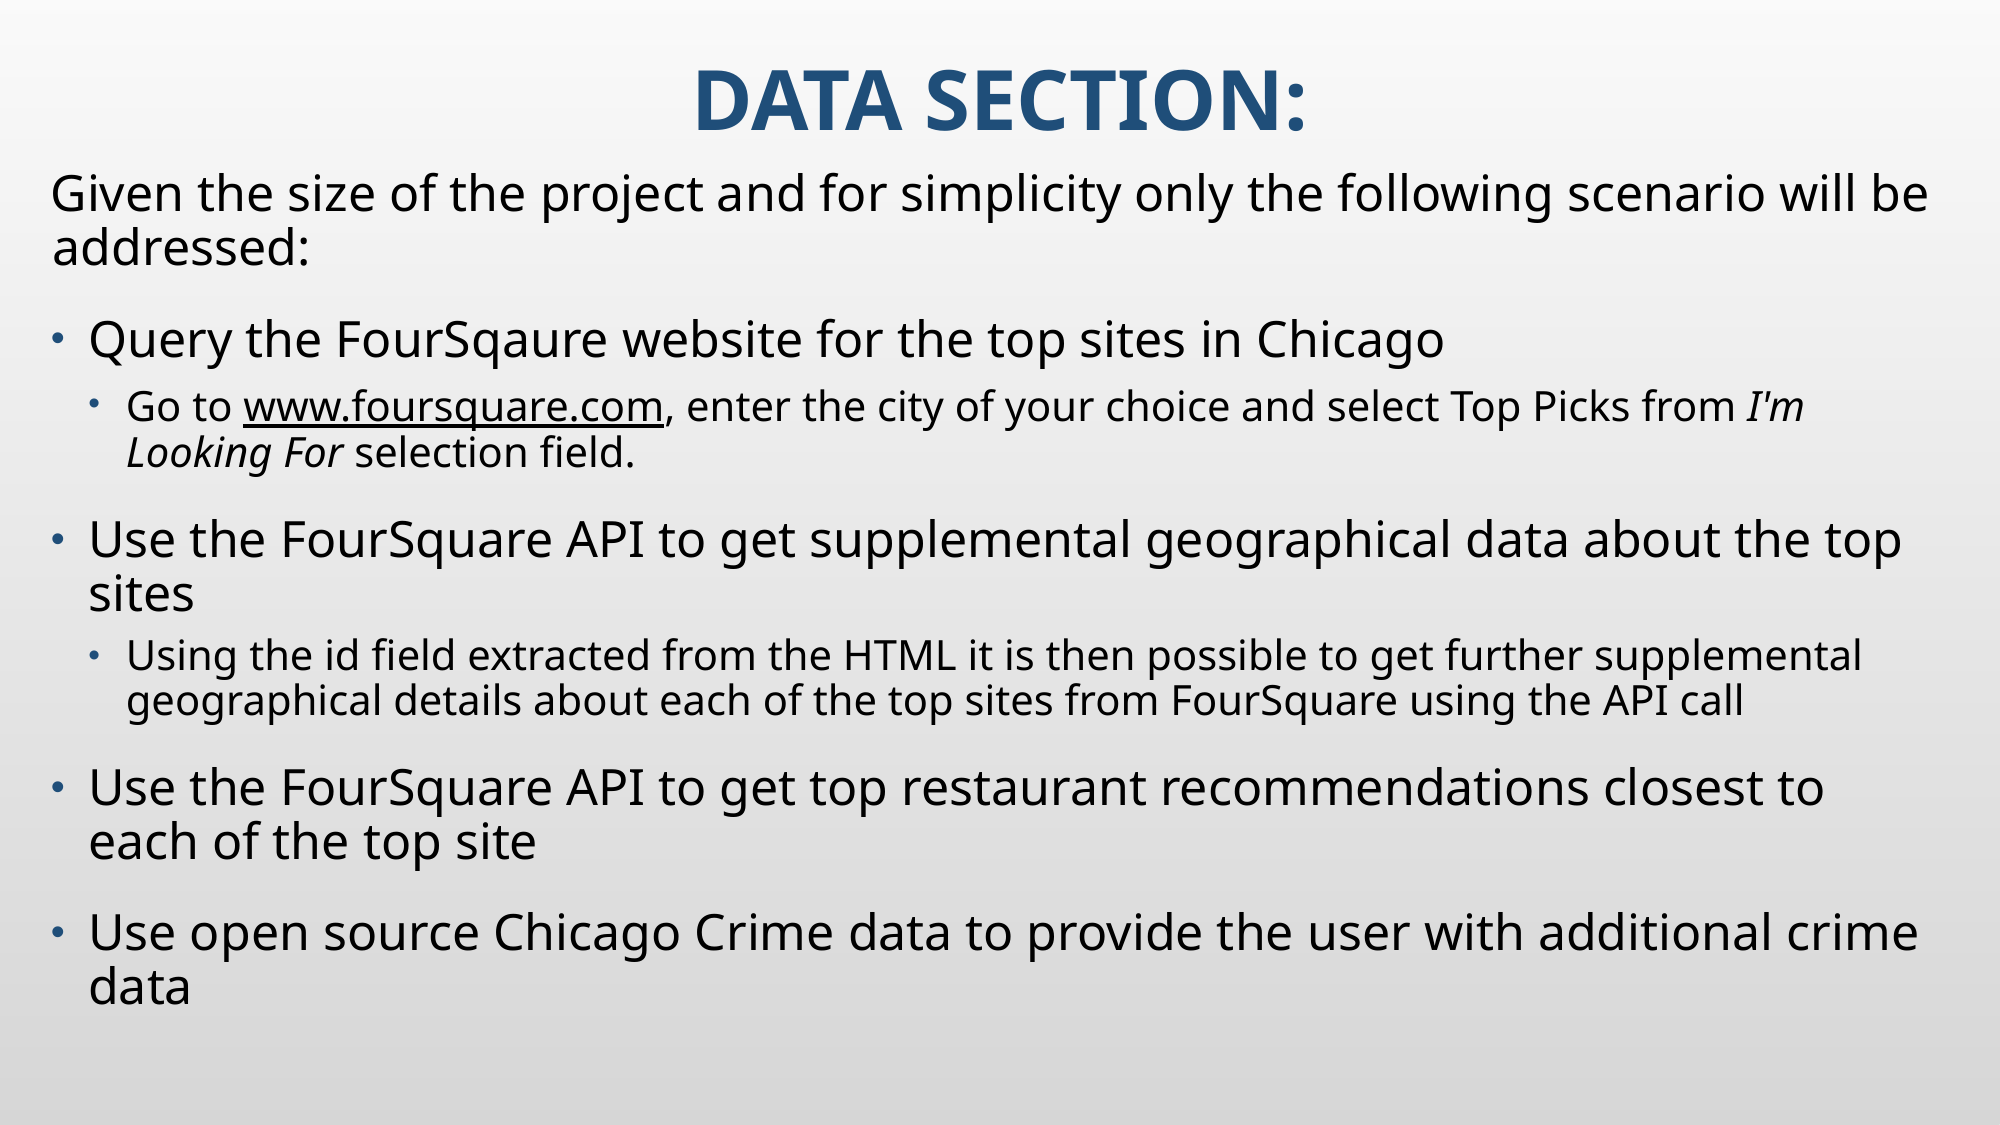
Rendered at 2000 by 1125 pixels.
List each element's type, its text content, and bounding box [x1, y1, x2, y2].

list Given the size of the project and for simplicity only the following scenario will be addressed: Query the FourSqaure website for the top sites in Chicago Go to www.foursquare.com, enter the city of your choice and select Top Picks from I'm Looking For selection field. Use the FourSquare API to get supplemental geographical data about the top sites Using the id field extracted from the HTML it is then possible to get further supplemental geographical details about each of the top sites from FourSquare using the API call Use the FourSquare API to get top restaurant recommendations closest to each of the top site Use open source Chicago Crime data to provide the user with additional crime data [28, 160, 1966, 1094]
title Data Section: [31, 42, 1969, 157]
